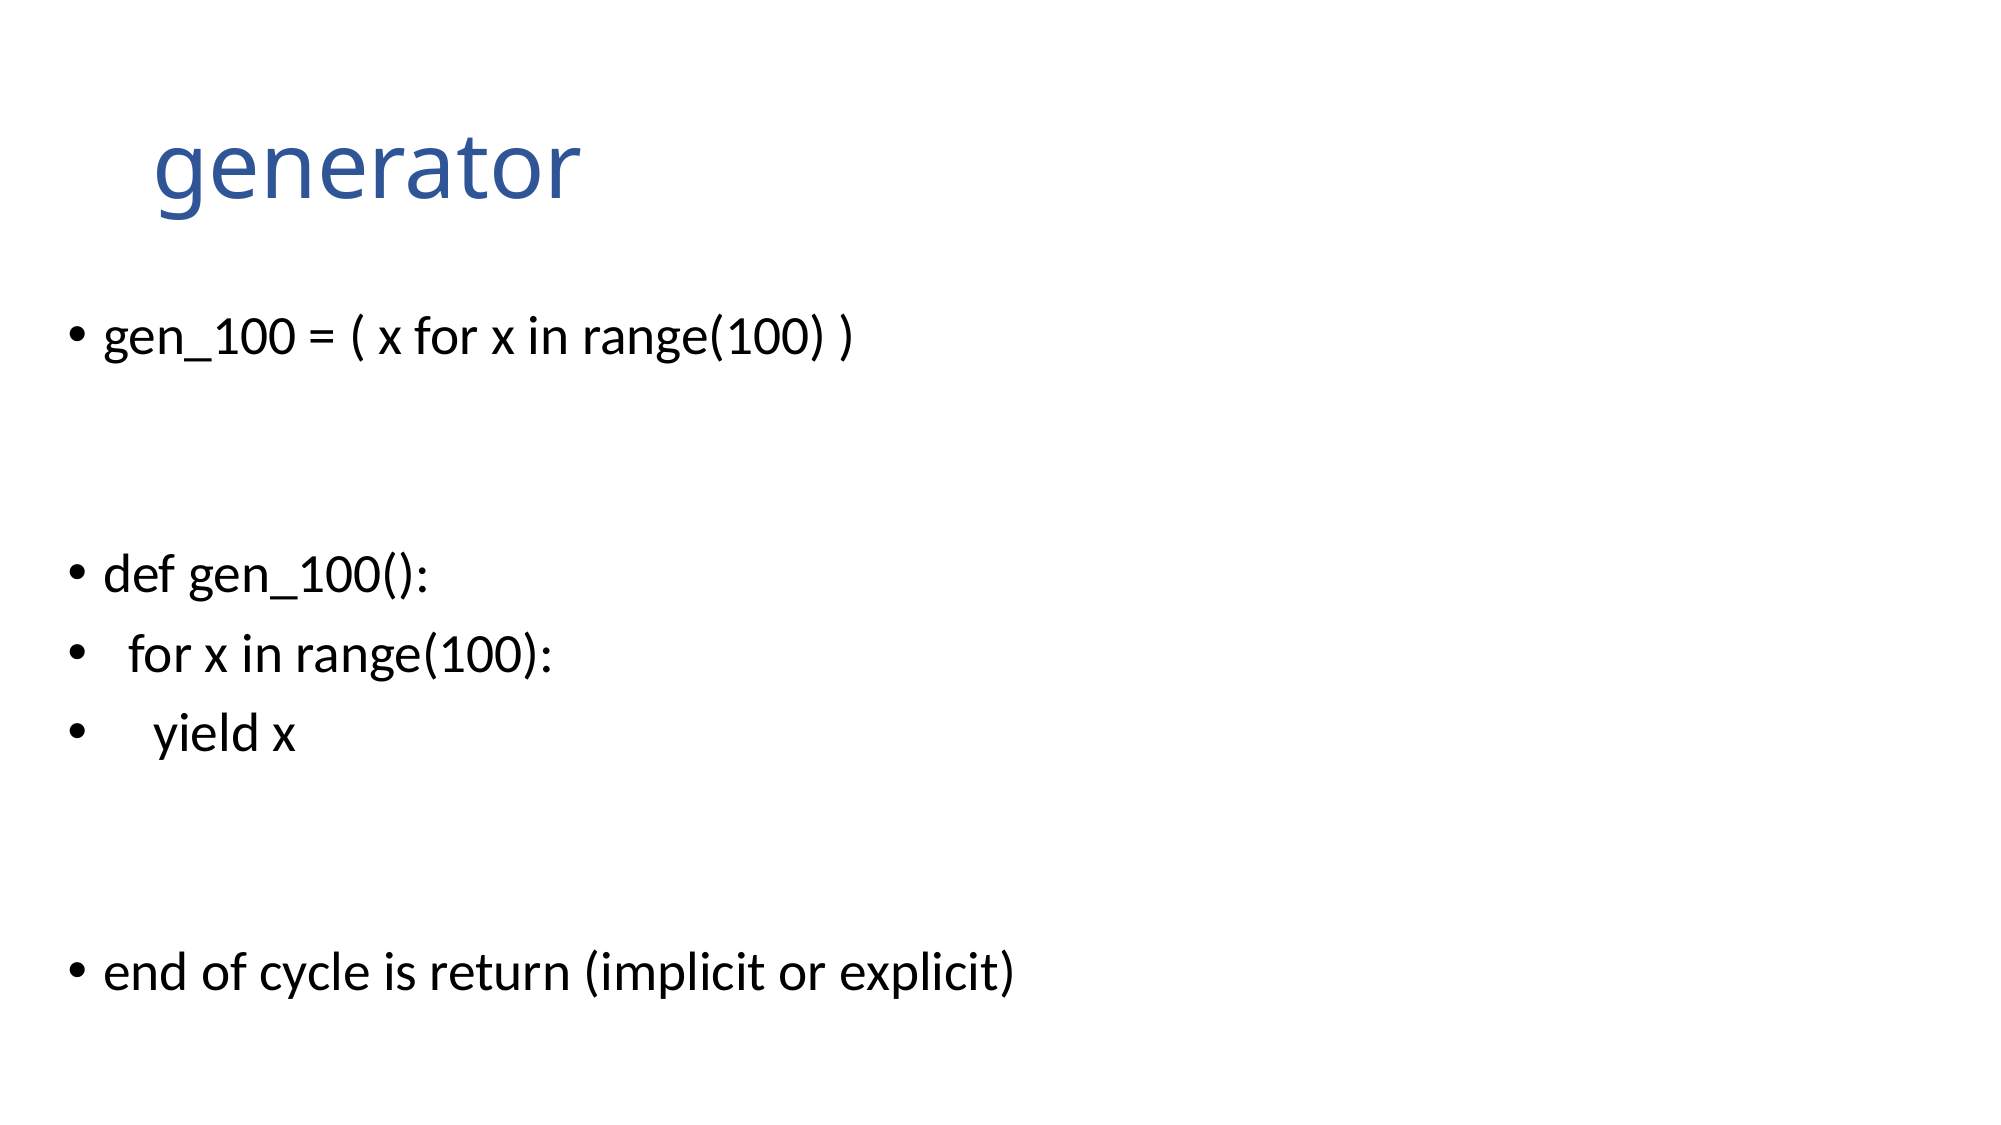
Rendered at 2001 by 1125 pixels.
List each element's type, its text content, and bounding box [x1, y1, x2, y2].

title generator [137, 59, 1863, 278]
list gen_100 = ( x for x in range(100) ) def gen_100(): for x in range(100): yield x end of cycle is return (implicit or explicit) [52, 299, 1945, 1014]
